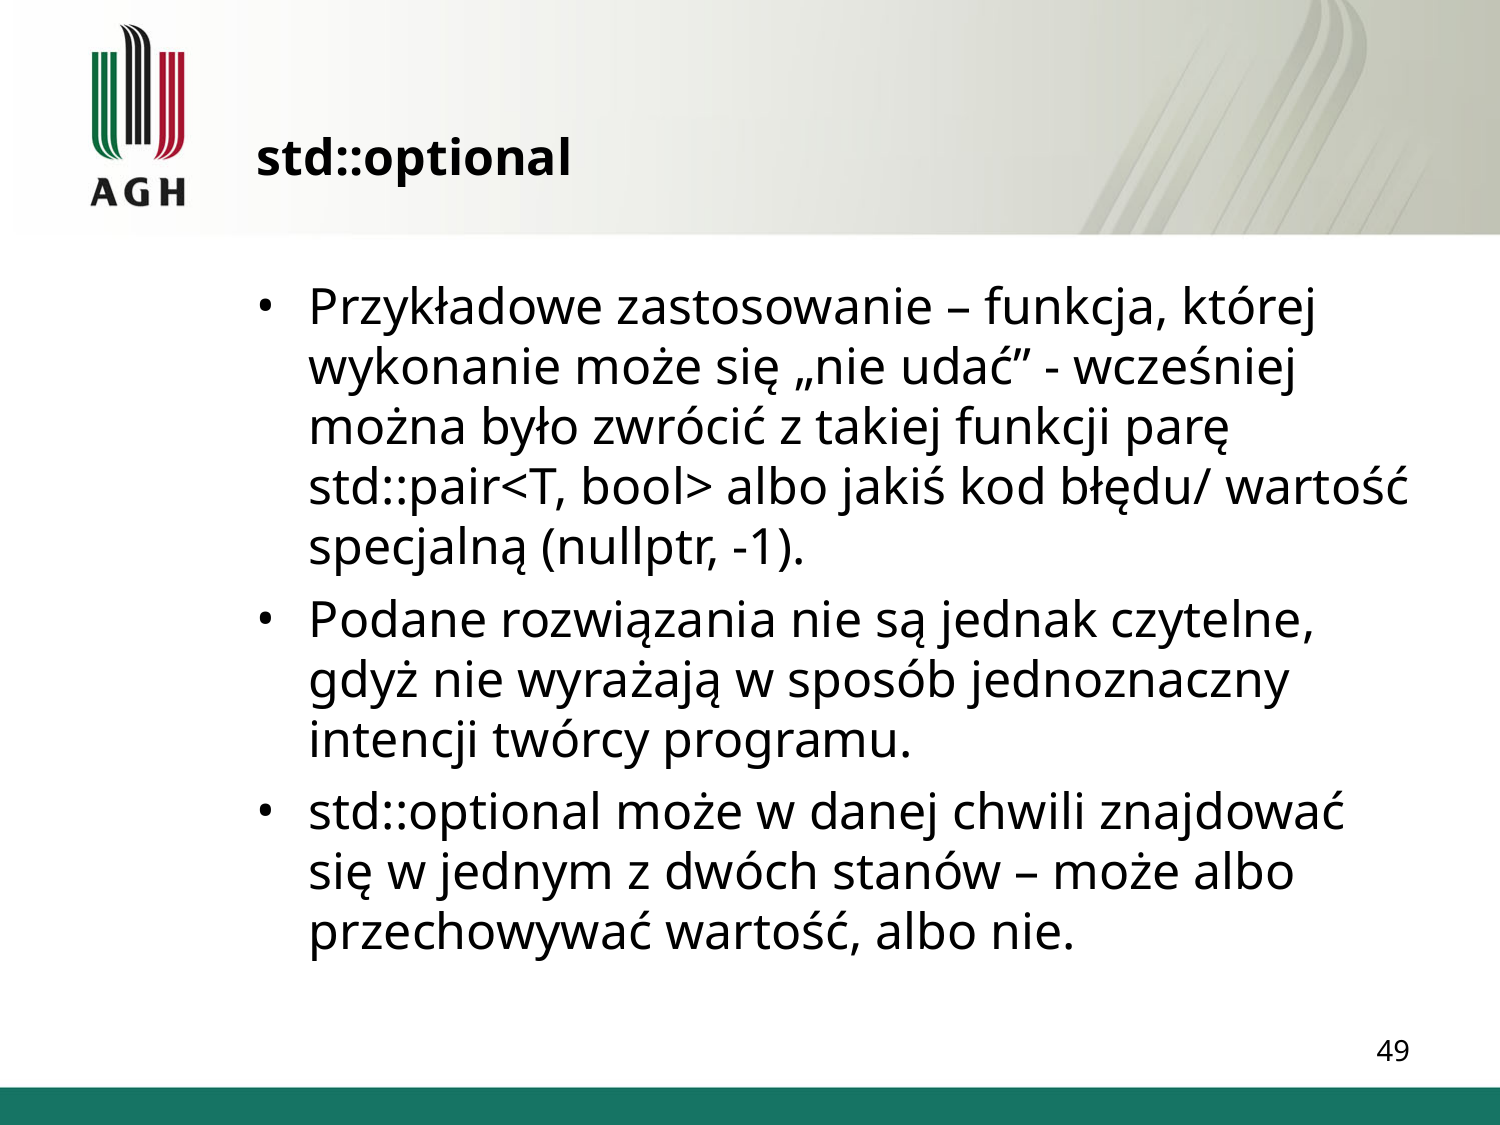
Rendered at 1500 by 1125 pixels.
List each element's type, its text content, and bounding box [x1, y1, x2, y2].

text_box Przykładowe zastosowanie – funkcja, której wykonanie może się „nie udać” - wcześniej można było zwrócić z takiej funkcji parę std::pair<T, bool> albo jakiś kod błędu/ wartość specjalną (nullptr, -1). Podane rozwiązania nie są jednak czytelne, gdyż nie wyrażają w sposób jednoznaczny intencji twórcy programu. std::optional może w danej chwili znajdować się w jednym z dwóch stanów – może albo przechowywać wartość, albo nie. [242, 267, 1425, 1005]
text_box std::optional [242, 78, 1425, 233]
picture [0, 0, 1500, 1125]
text_box 49 [1074, 1024, 1425, 1103]
